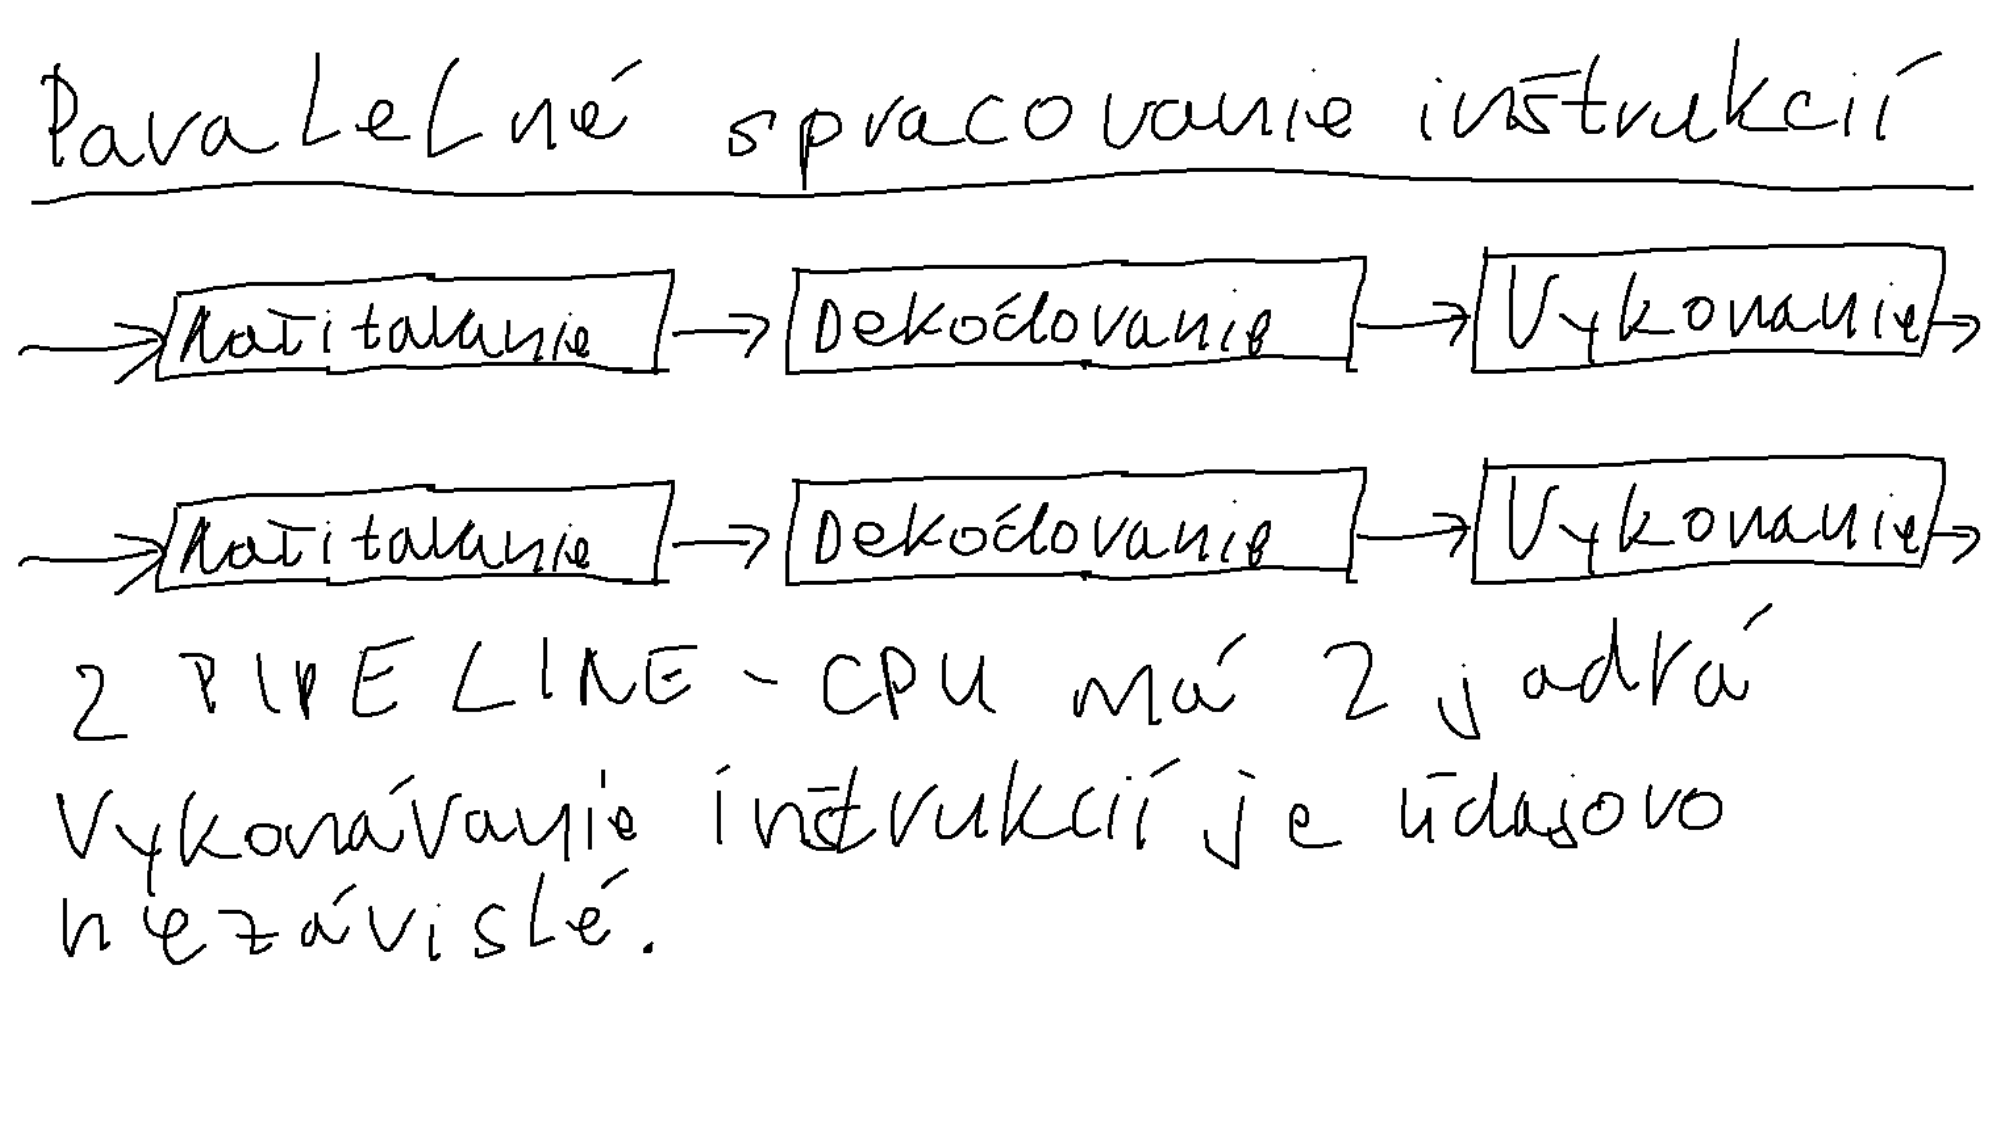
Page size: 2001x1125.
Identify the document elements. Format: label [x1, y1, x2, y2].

list [0, 0, 2000, 1125]
